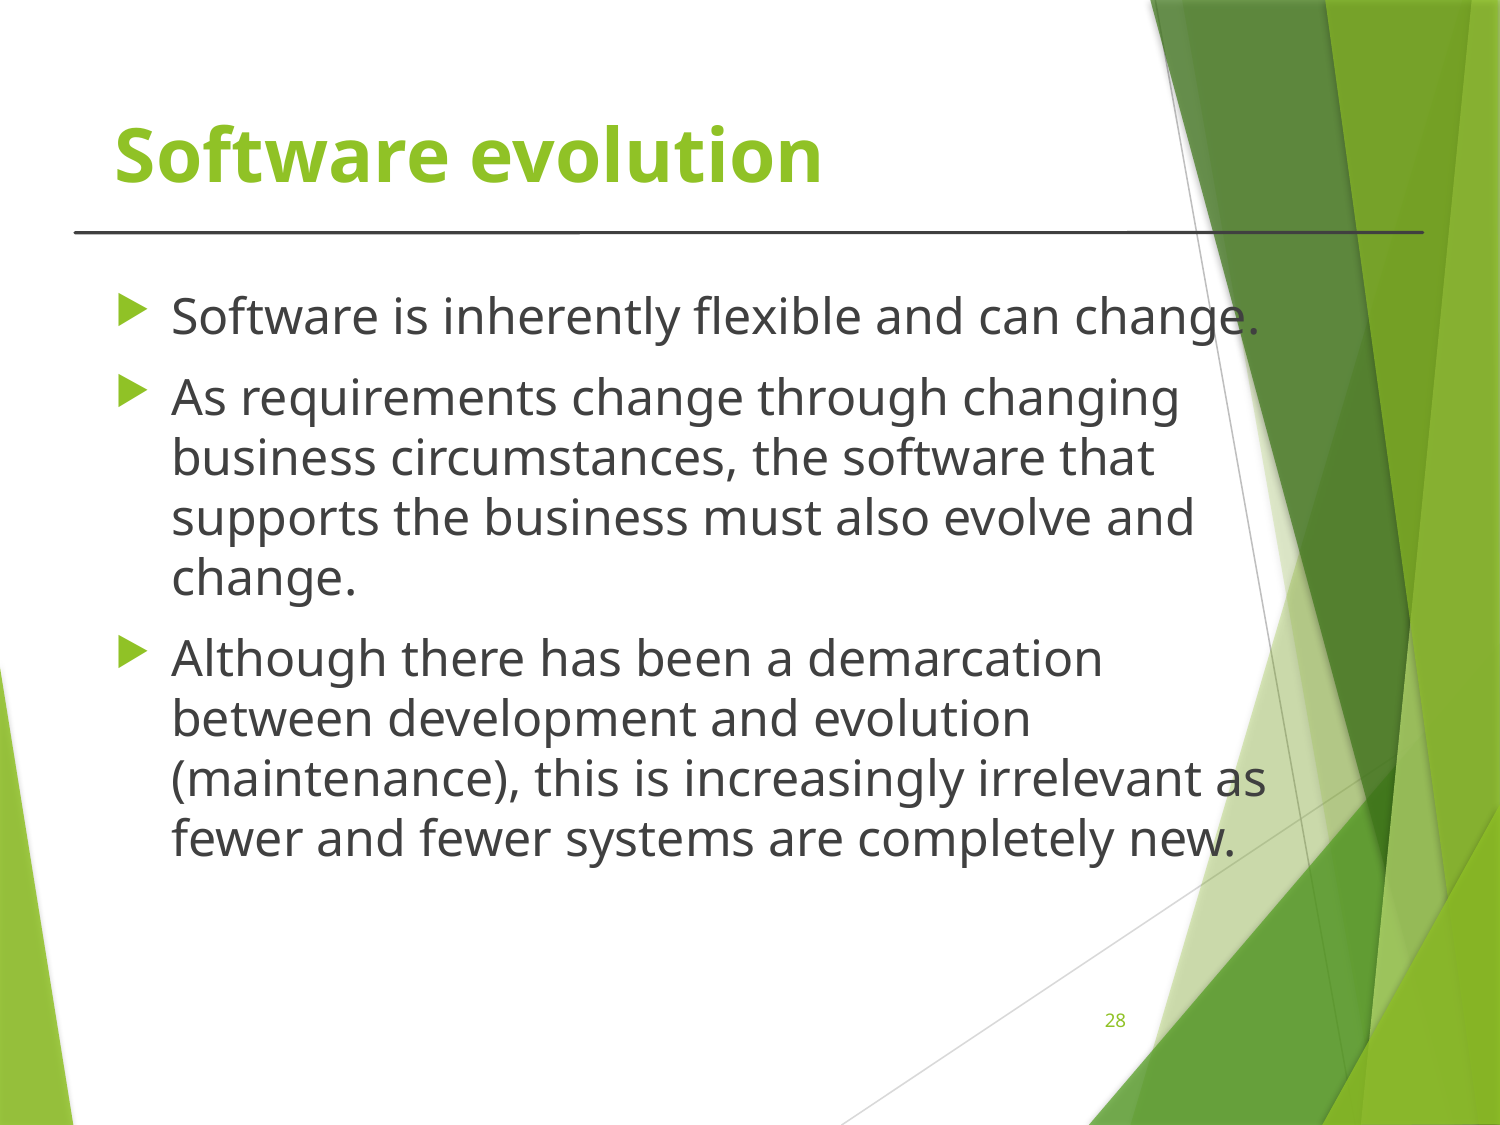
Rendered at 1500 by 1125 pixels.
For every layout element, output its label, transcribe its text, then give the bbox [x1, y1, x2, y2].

list Software is inherently flexible and can change. As requirements change through changing business circumstances, the software that supports the business must also evolve and change. Although there has been a demarcation between development and evolution (maintenance), this is increasingly irrelevant as fewer and fewer systems are completely new. [99, 277, 1301, 991]
slide_number 28 [1057, 991, 1142, 1051]
title Software evolution [99, 99, 1300, 277]
